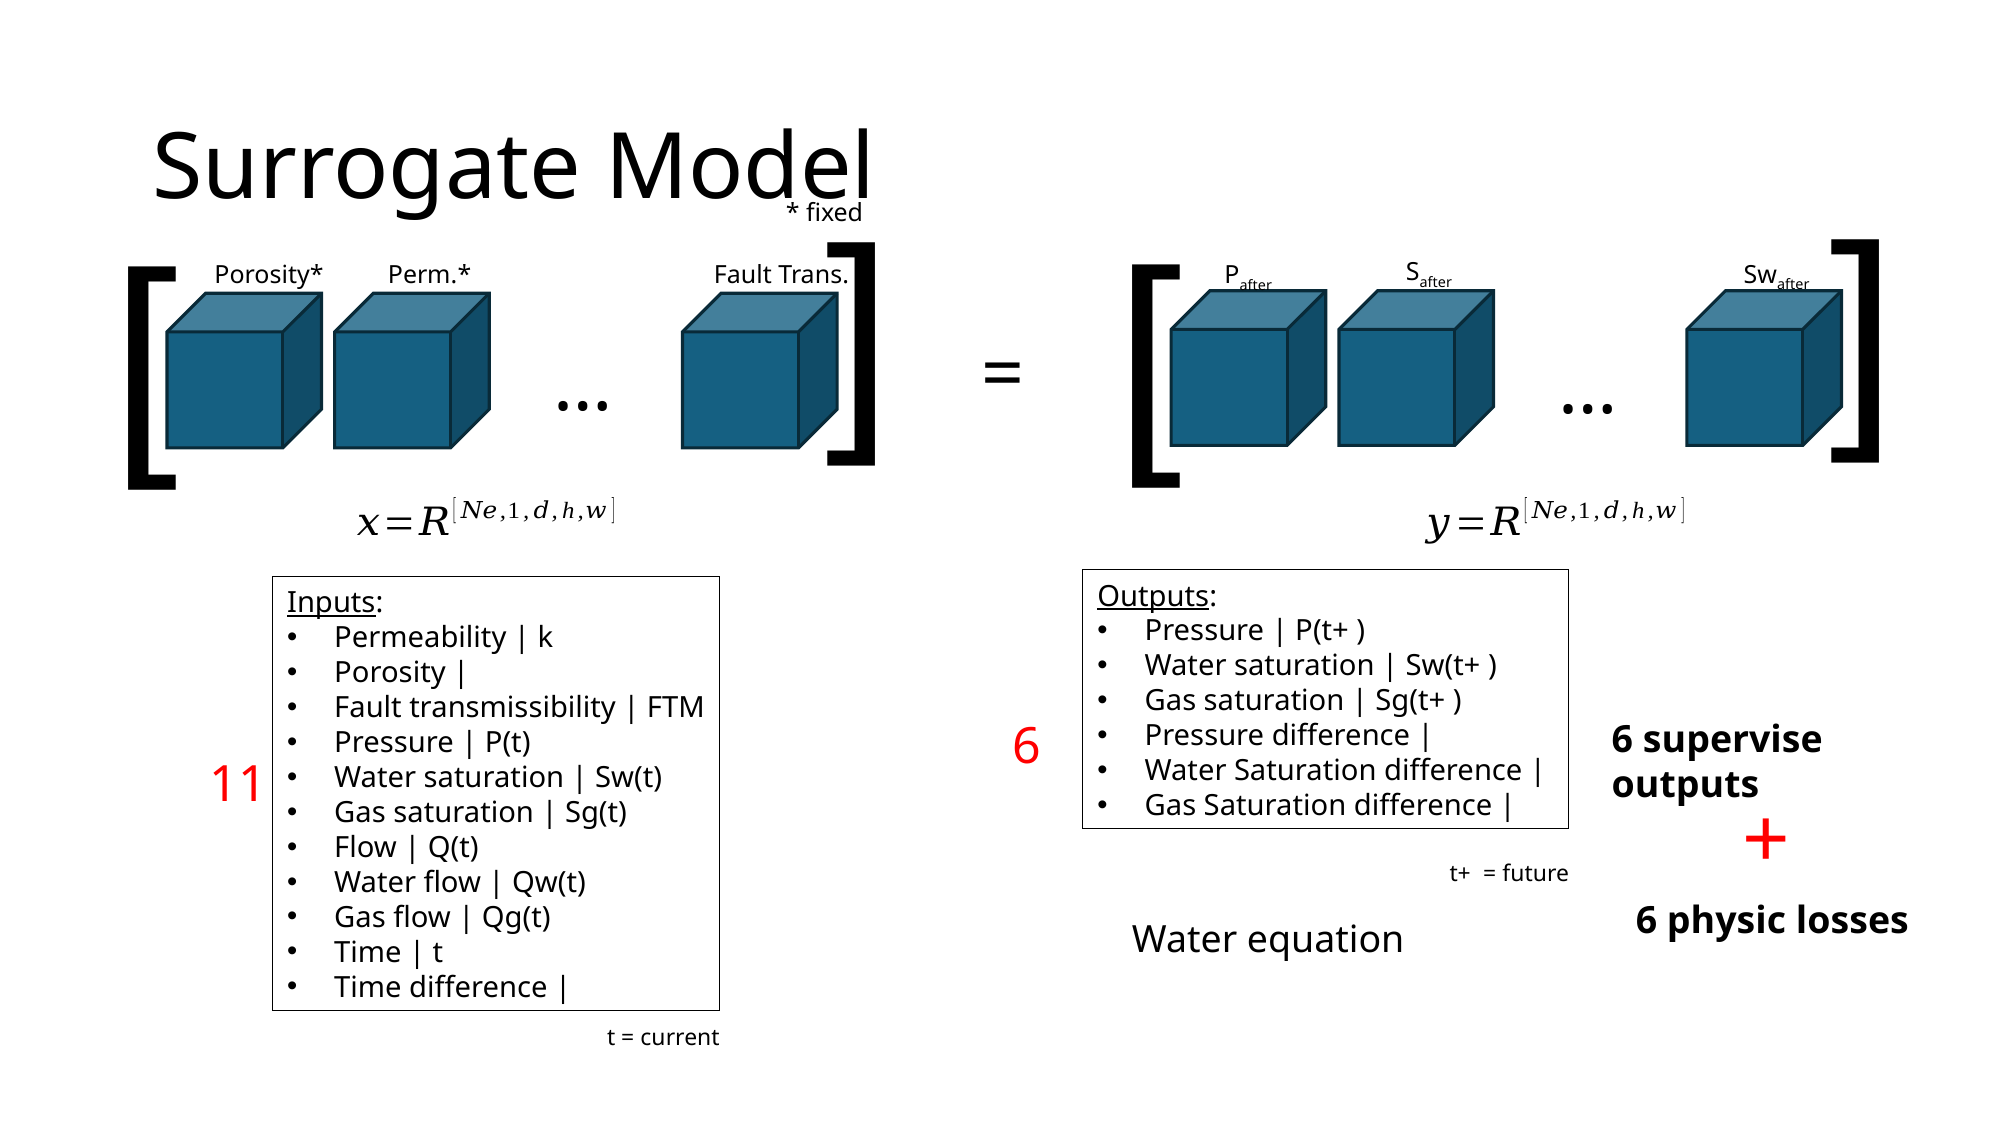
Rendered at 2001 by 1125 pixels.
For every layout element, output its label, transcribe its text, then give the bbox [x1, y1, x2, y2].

title Surrogate Model [137, 59, 1863, 278]
text_box t = current [592, 1015, 863, 1058]
text_box Water equation [1117, 908, 1440, 968]
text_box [95, 193, 908, 540]
text_box + [1711, 777, 1822, 893]
text_box = [967, 317, 1040, 423]
text_box 11 [194, 743, 282, 819]
text_box 6 [971, 705, 1082, 781]
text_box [1100, 190, 1912, 537]
text_box * fixed [771, 189, 879, 193]
text_box 6 physic losses [1621, 888, 1948, 949]
text_box 6 supervise outputs [1596, 707, 1967, 812]
